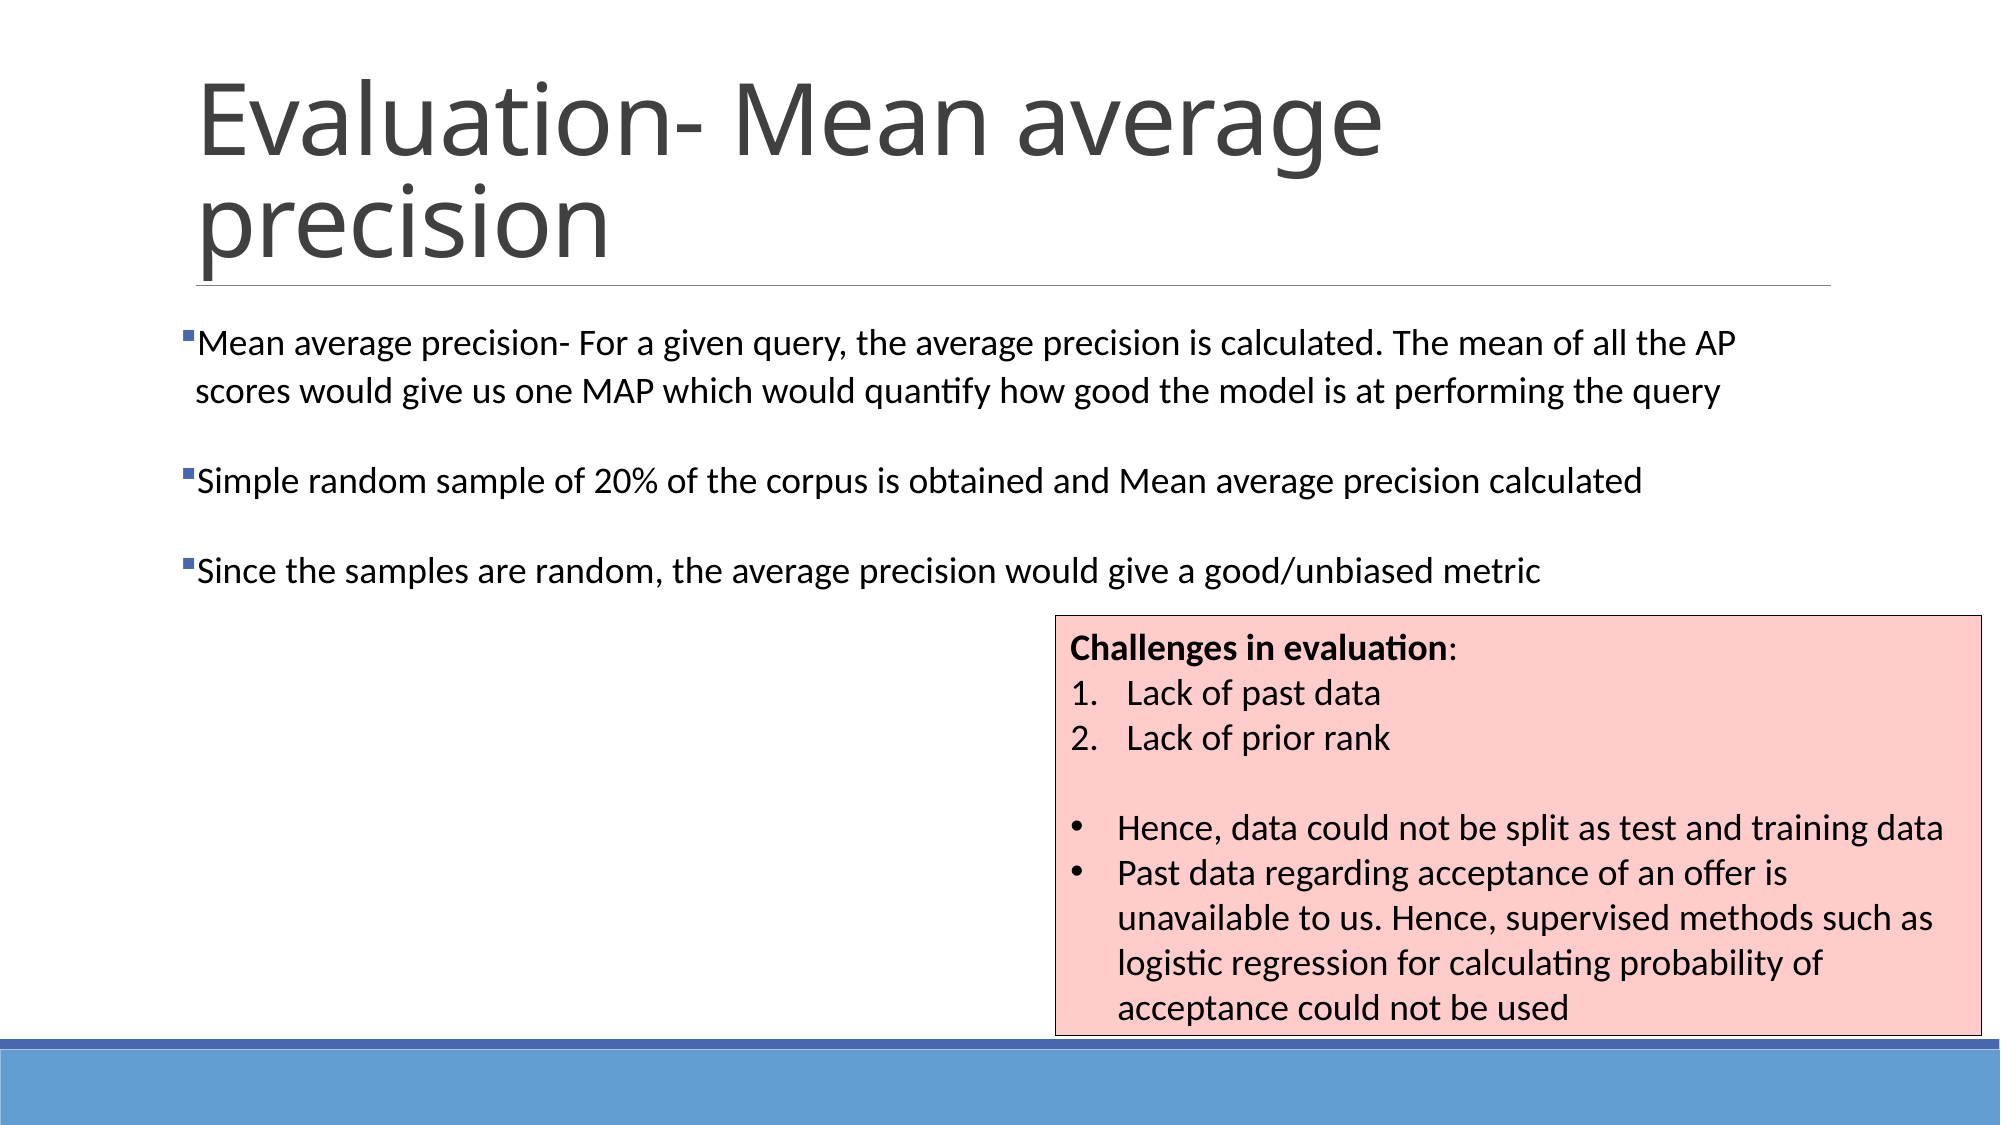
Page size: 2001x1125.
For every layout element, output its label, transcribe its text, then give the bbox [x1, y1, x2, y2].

text_box Challenges in evaluation: Lack of past data Lack of prior rank Hence, data could not be split as test and training data Past data regarding acceptance of an offer is unavailable to us. Hence, supervised methods such as logistic regression for calculating probability of acceptance could not be used [1055, 615, 1982, 1036]
list Mean average precision- For a given query, the average precision is calculated. The mean of all the AP scores would give us one MAP which would quantify how good the model is at performing the query Simple random sample of 20% of the corpus is obtained and Mean average precision calculated Since the samples are random, the average precision would give a good/unbiased metric [179, 306, 1831, 969]
title Evaluation- Mean average precision [180, 47, 1830, 285]
